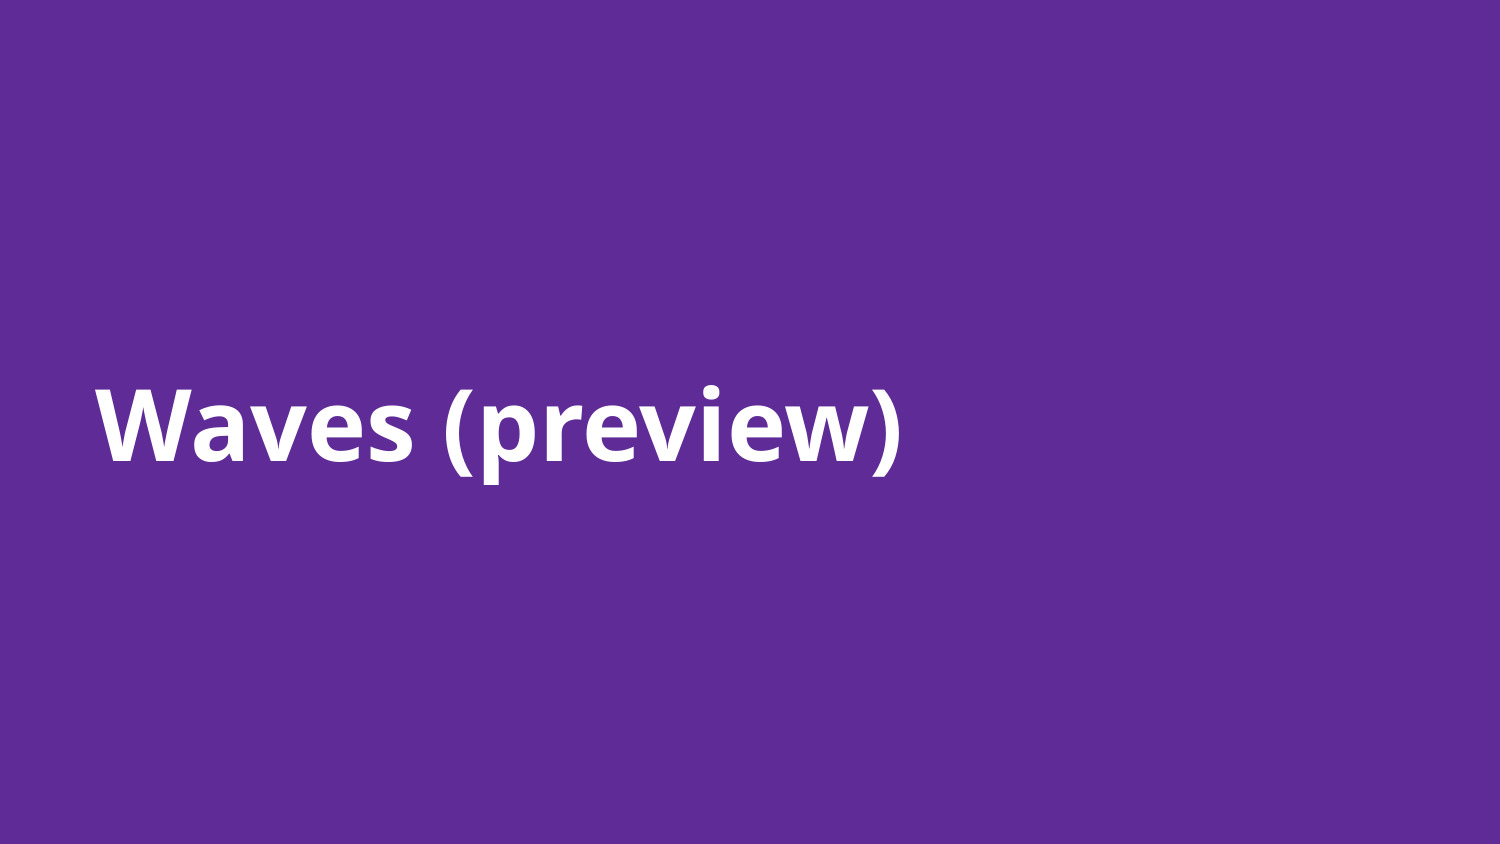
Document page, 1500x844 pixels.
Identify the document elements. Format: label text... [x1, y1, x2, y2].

title Waves (preview) [80, 86, 1000, 758]
